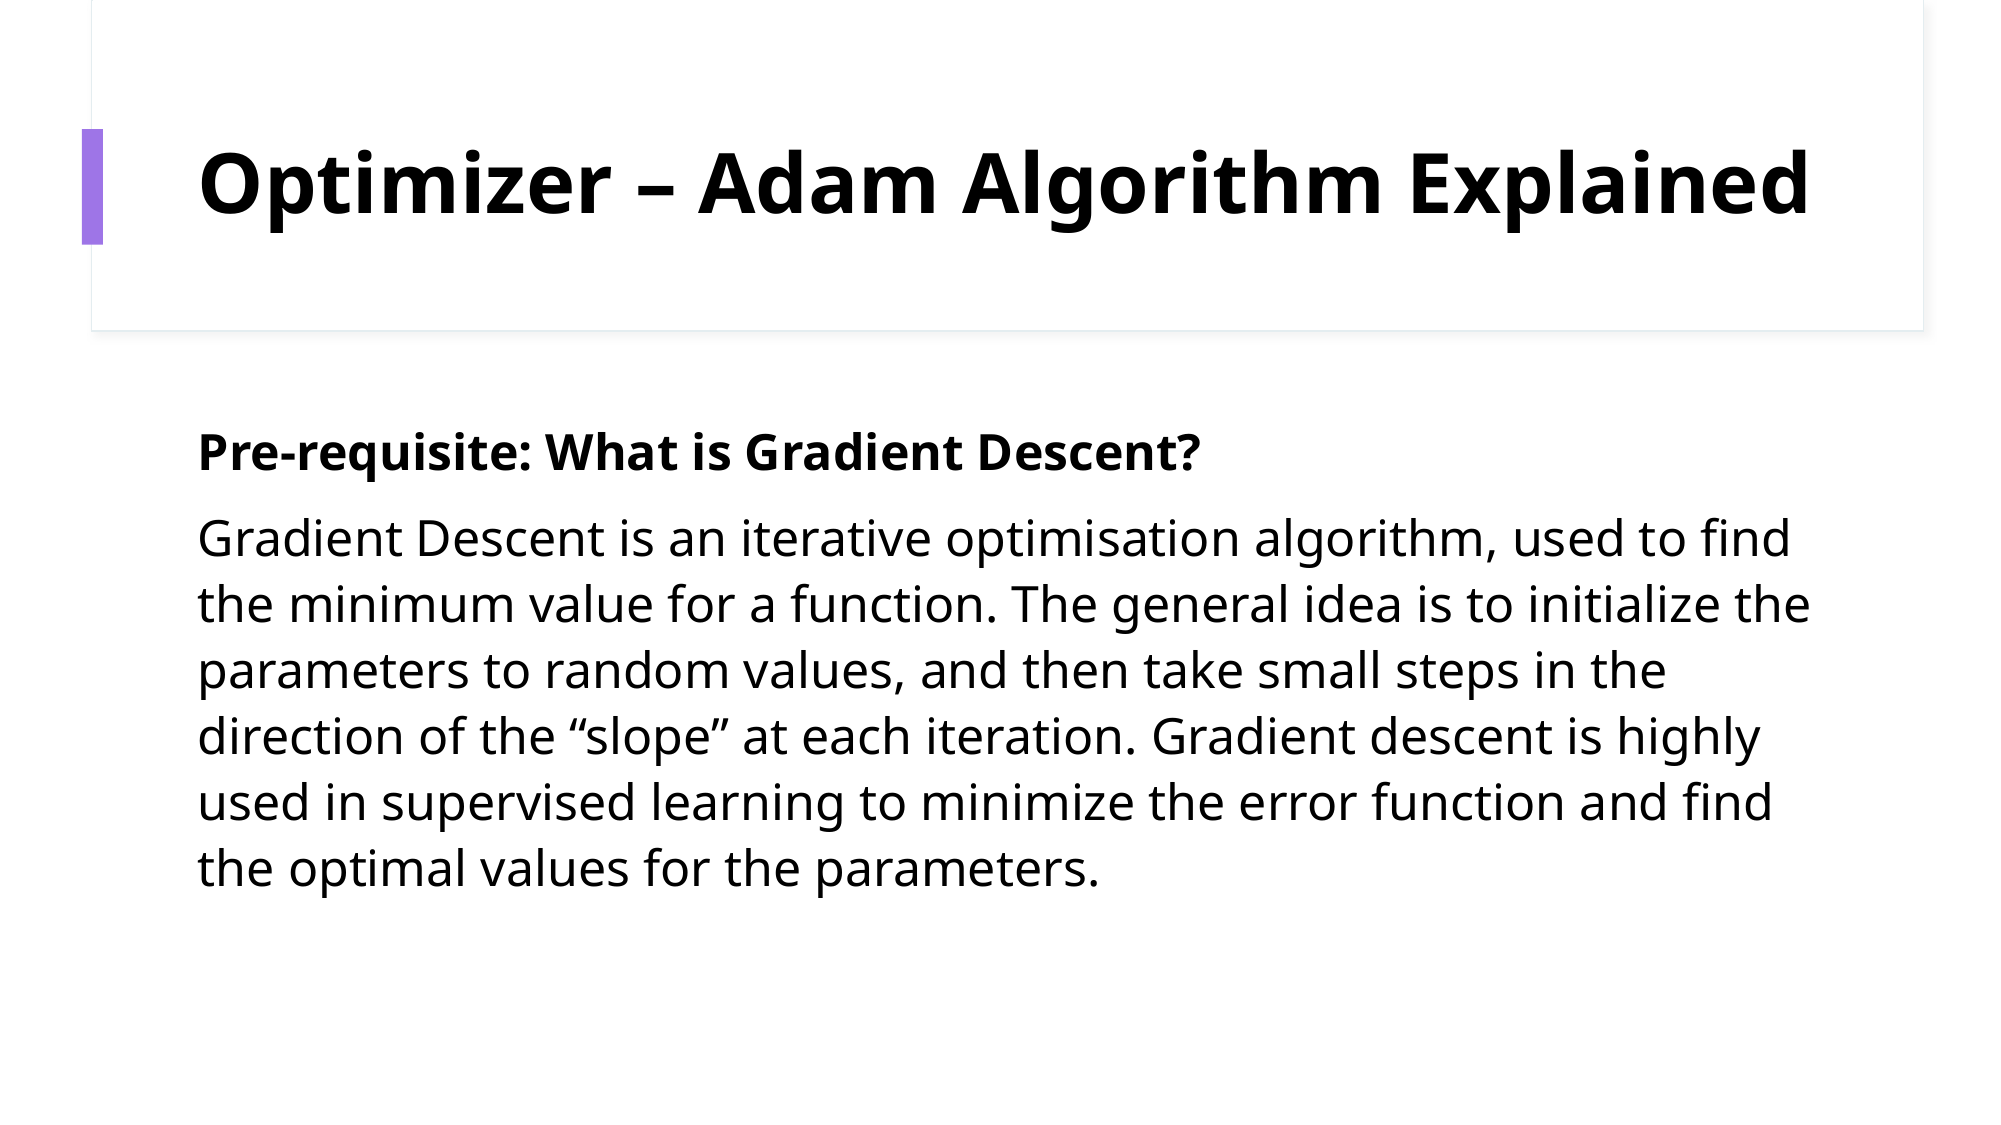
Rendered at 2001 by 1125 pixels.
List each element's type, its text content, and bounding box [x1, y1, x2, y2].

title Optimizer – Adam Algorithm Explained [183, 90, 1851, 284]
list Pre-requisite: What is Gradient Descent? Gradient Descent is an iterative optimisation algorithm, used to find the minimum value for a function. The general idea is to initialize the parameters to random values, and then take small steps in the direction of the “slope” at each iteration. Gradient descent is highly used in supervised learning to minimize the error function and find the optimal values for the parameters. [183, 406, 1851, 1013]
